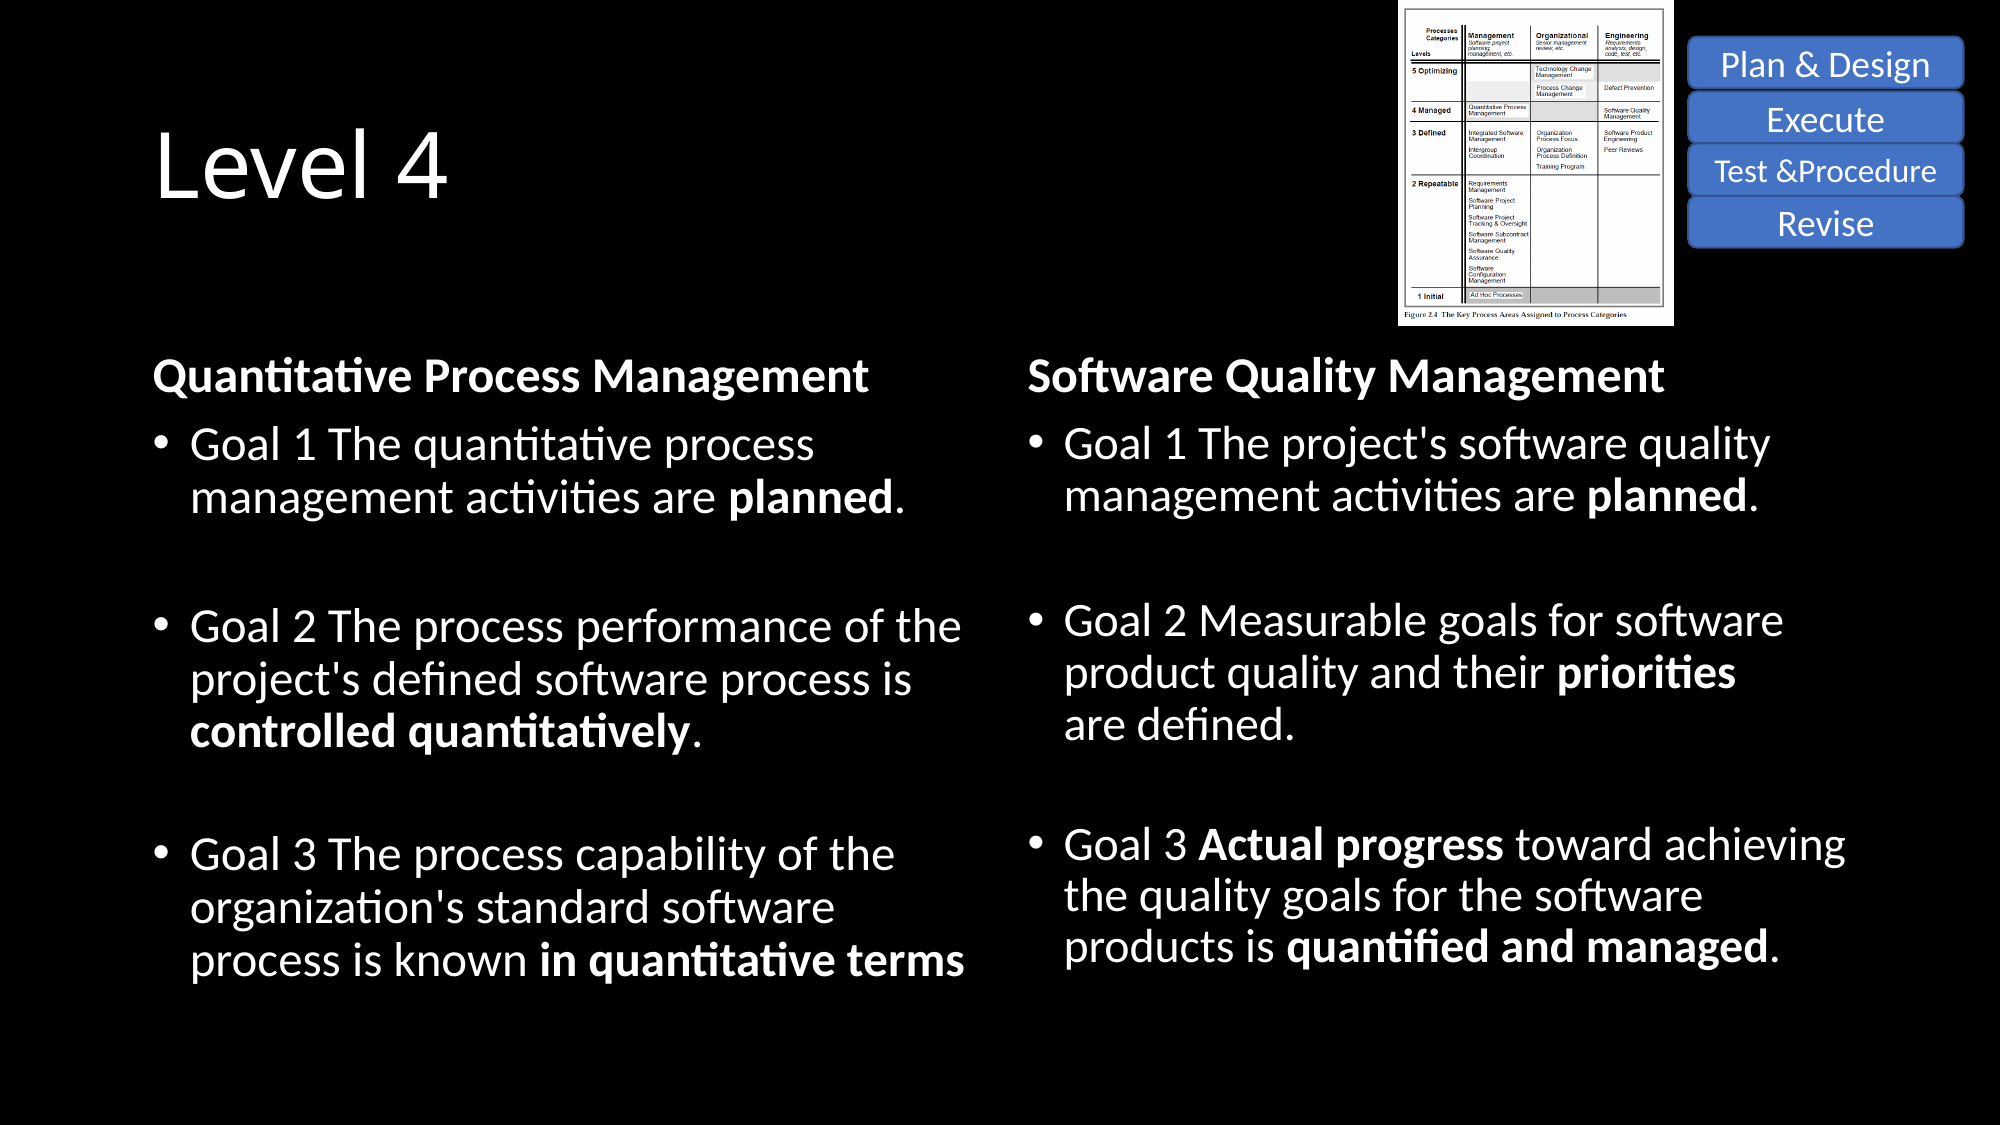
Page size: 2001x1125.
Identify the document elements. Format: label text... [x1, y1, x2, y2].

list Software Quality Management [1012, 275, 1863, 410]
list Goal 1 The quantitative process management activities are planned. Goal 2 The process performance of the project's defined software process is controlled quantitatively. Goal 3 The process capability of the organization's standard software process is known in quantitative terms [137, 410, 984, 1016]
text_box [1688, 36, 1964, 248]
list Goal 1 The project's software quality management activities are planned. Goal 2 Measurable goals for software product quality and their priorities are defined. Goal 3 Actual progress toward achieving the quality goals for the software products is quantified and managed. [1012, 410, 1863, 1016]
title Level 4 [137, 59, 1398, 278]
list Quantitative Process Management [137, 275, 984, 410]
title Level 4 [1674, 59, 1863, 275]
picture [1398, 0, 1674, 327]
